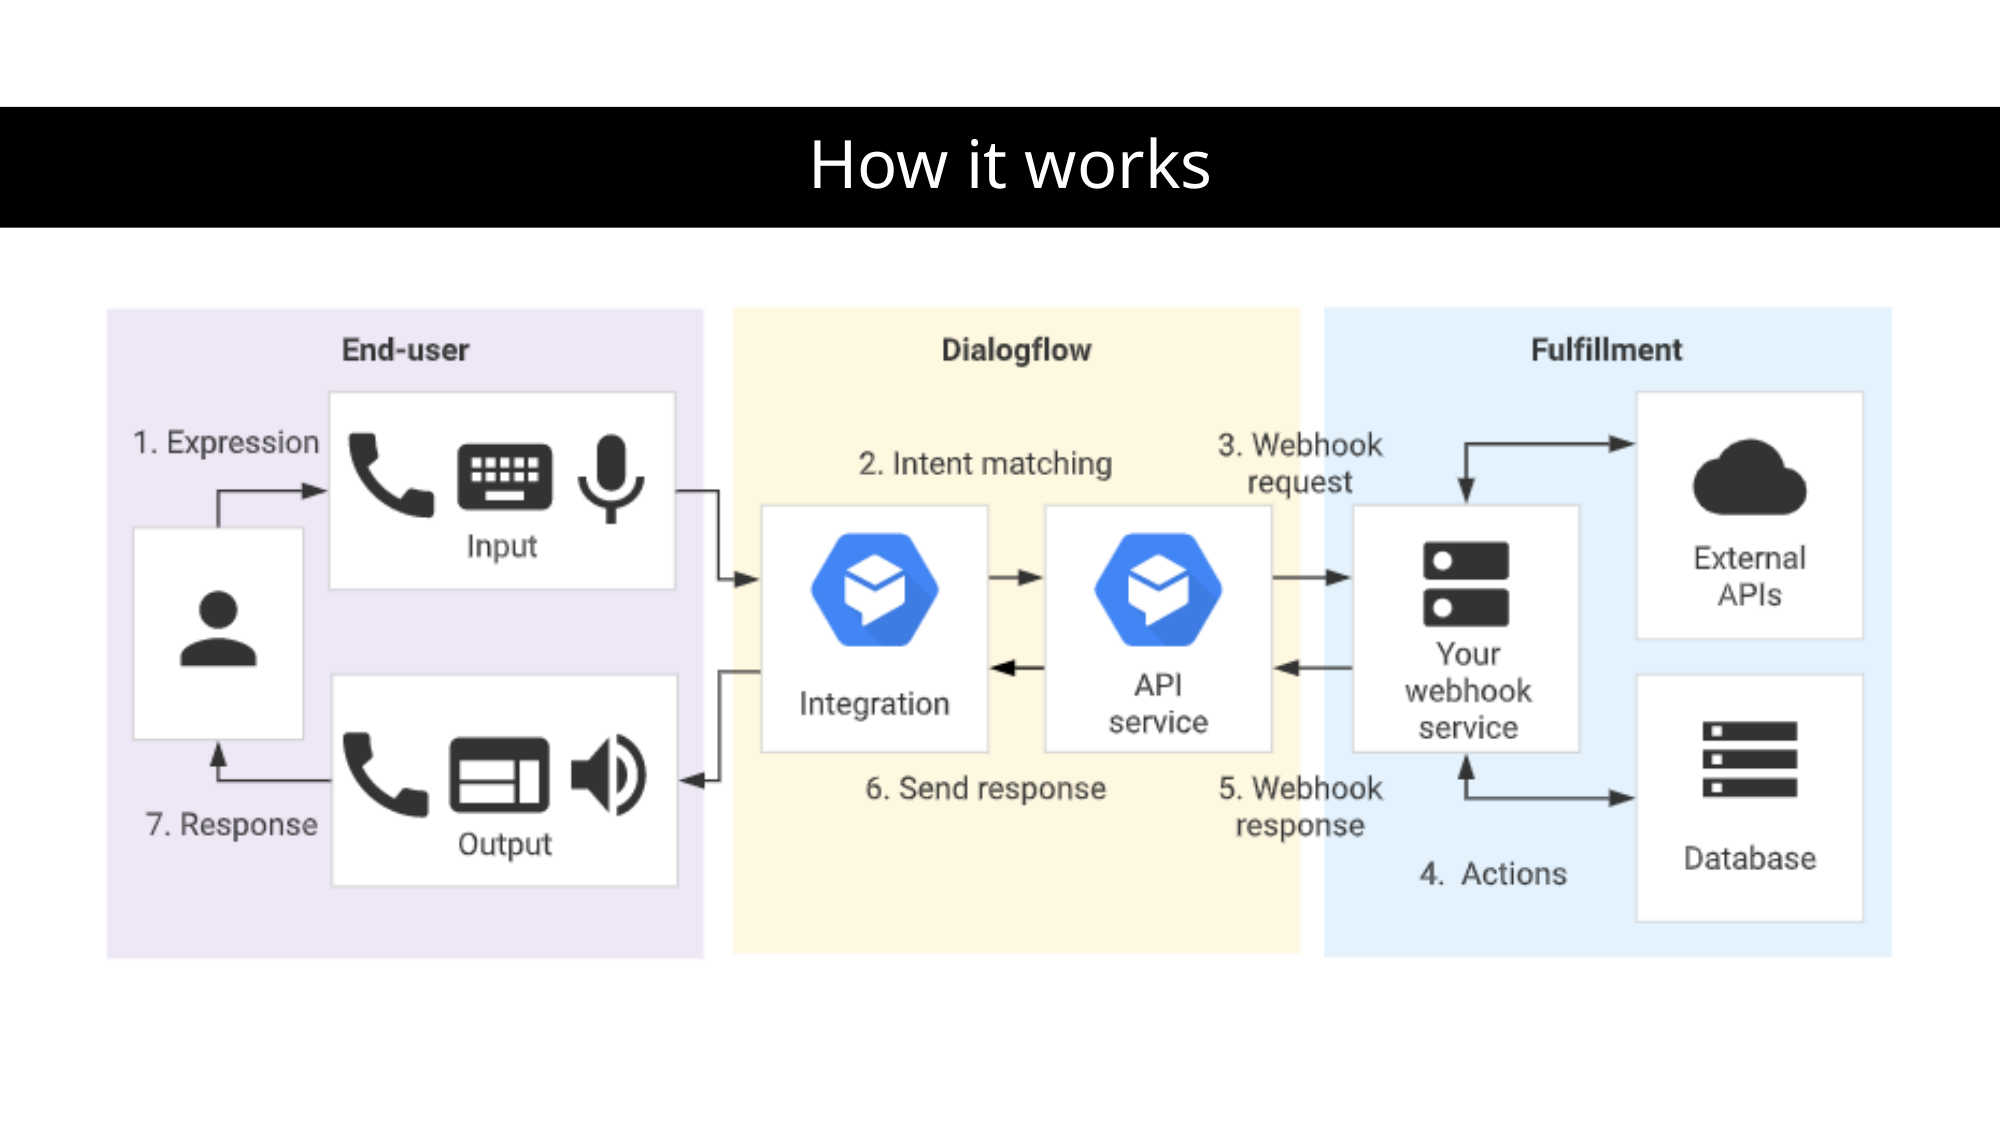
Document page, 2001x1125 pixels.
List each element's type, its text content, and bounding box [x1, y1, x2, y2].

title How it works [91, 105, 1931, 228]
text_box [0, 106, 2000, 229]
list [105, 299, 1895, 971]
